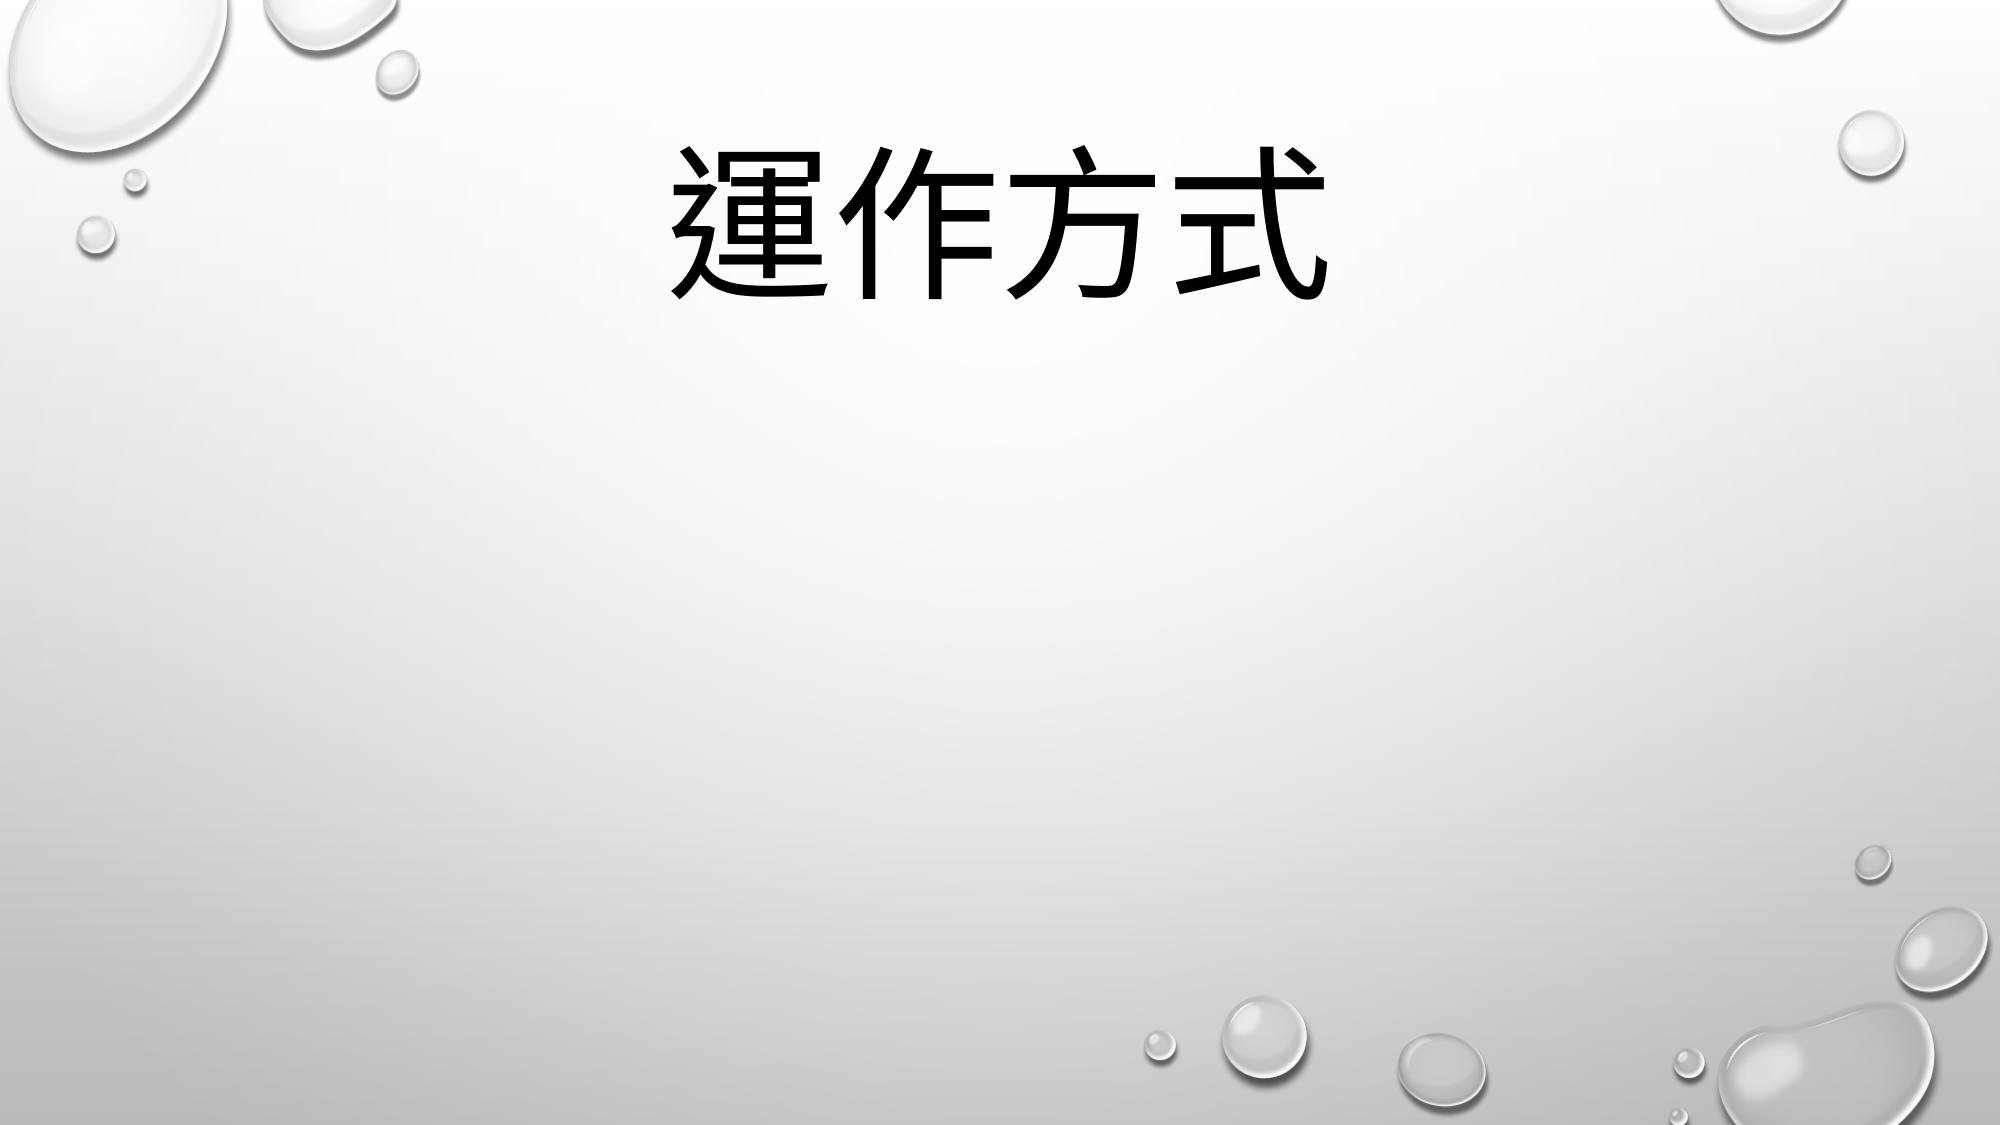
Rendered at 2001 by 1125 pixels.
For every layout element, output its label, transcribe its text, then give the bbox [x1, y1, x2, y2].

title 運作方式 [149, 101, 1851, 364]
picture [0, 0, 2000, 1125]
